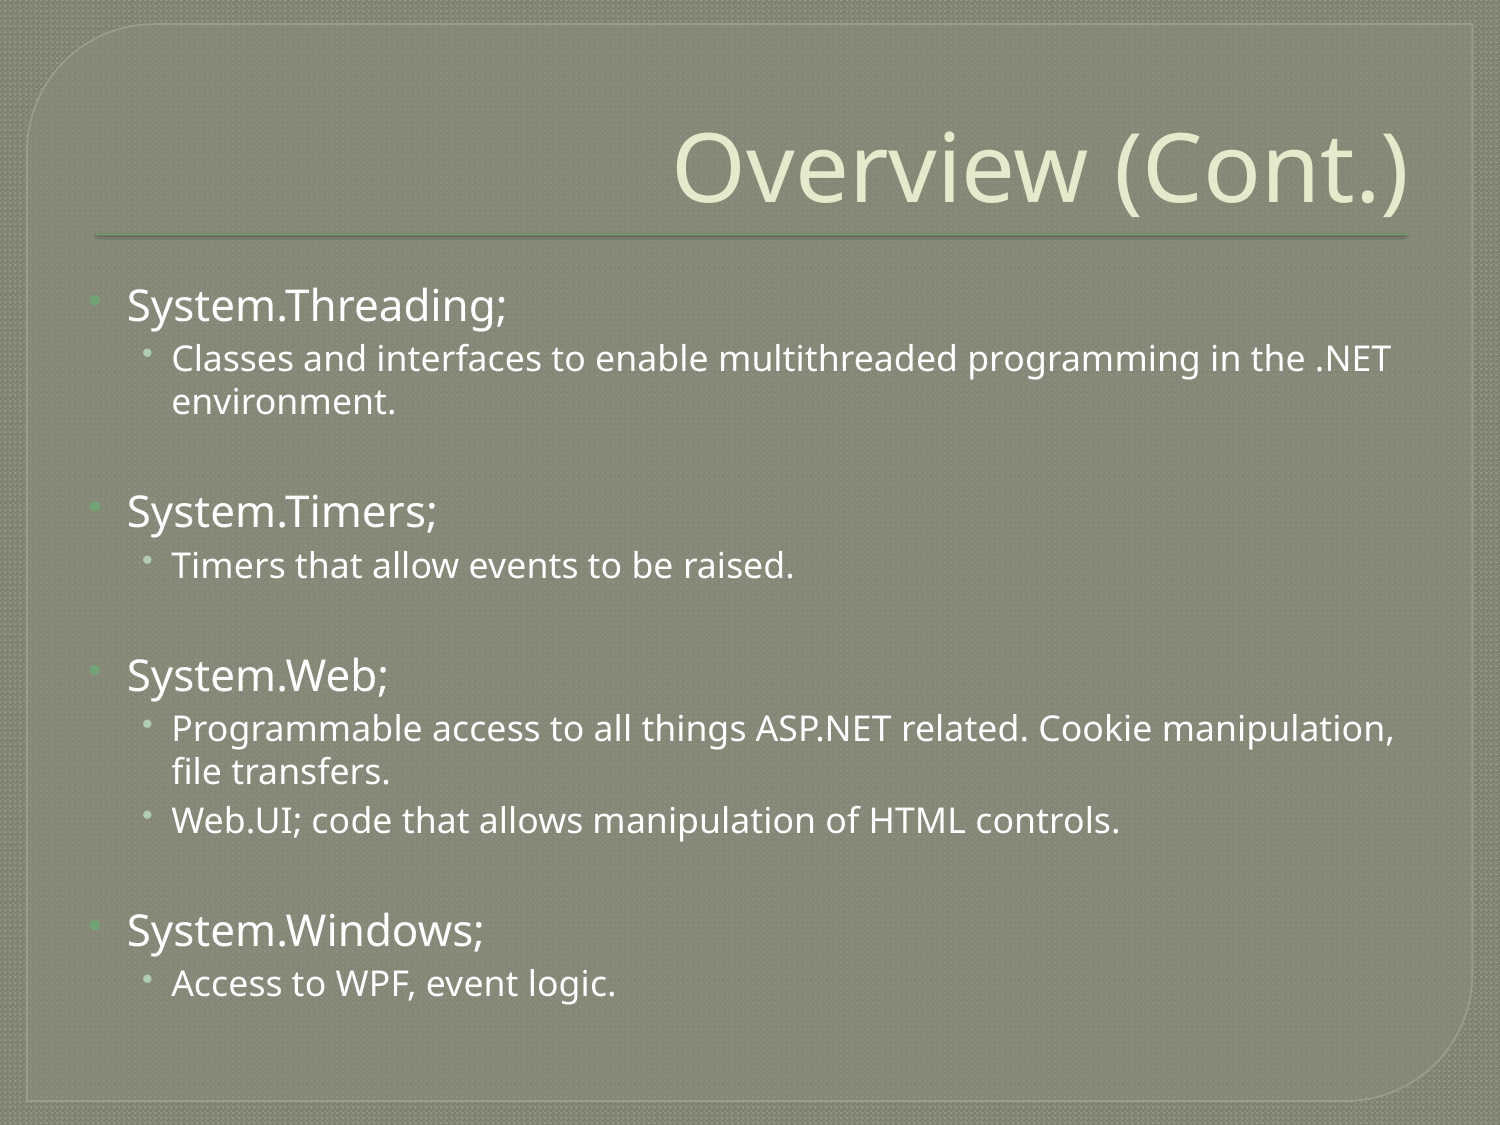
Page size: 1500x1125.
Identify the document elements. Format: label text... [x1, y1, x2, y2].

title Overview (Cont.) [75, 41, 1425, 230]
list System.Threading; Classes and interfaces to enable multithreaded programming in the .NET environment. System.Timers; Timers that allow events to be raised. System.Web; Programmable access to all things ASP.NET related. Cookie manipulation, file transfers. Web.UI; code that allows manipulation of HTML controls. System.Windows; Access to WPF, event logic. [75, 270, 1425, 1013]
